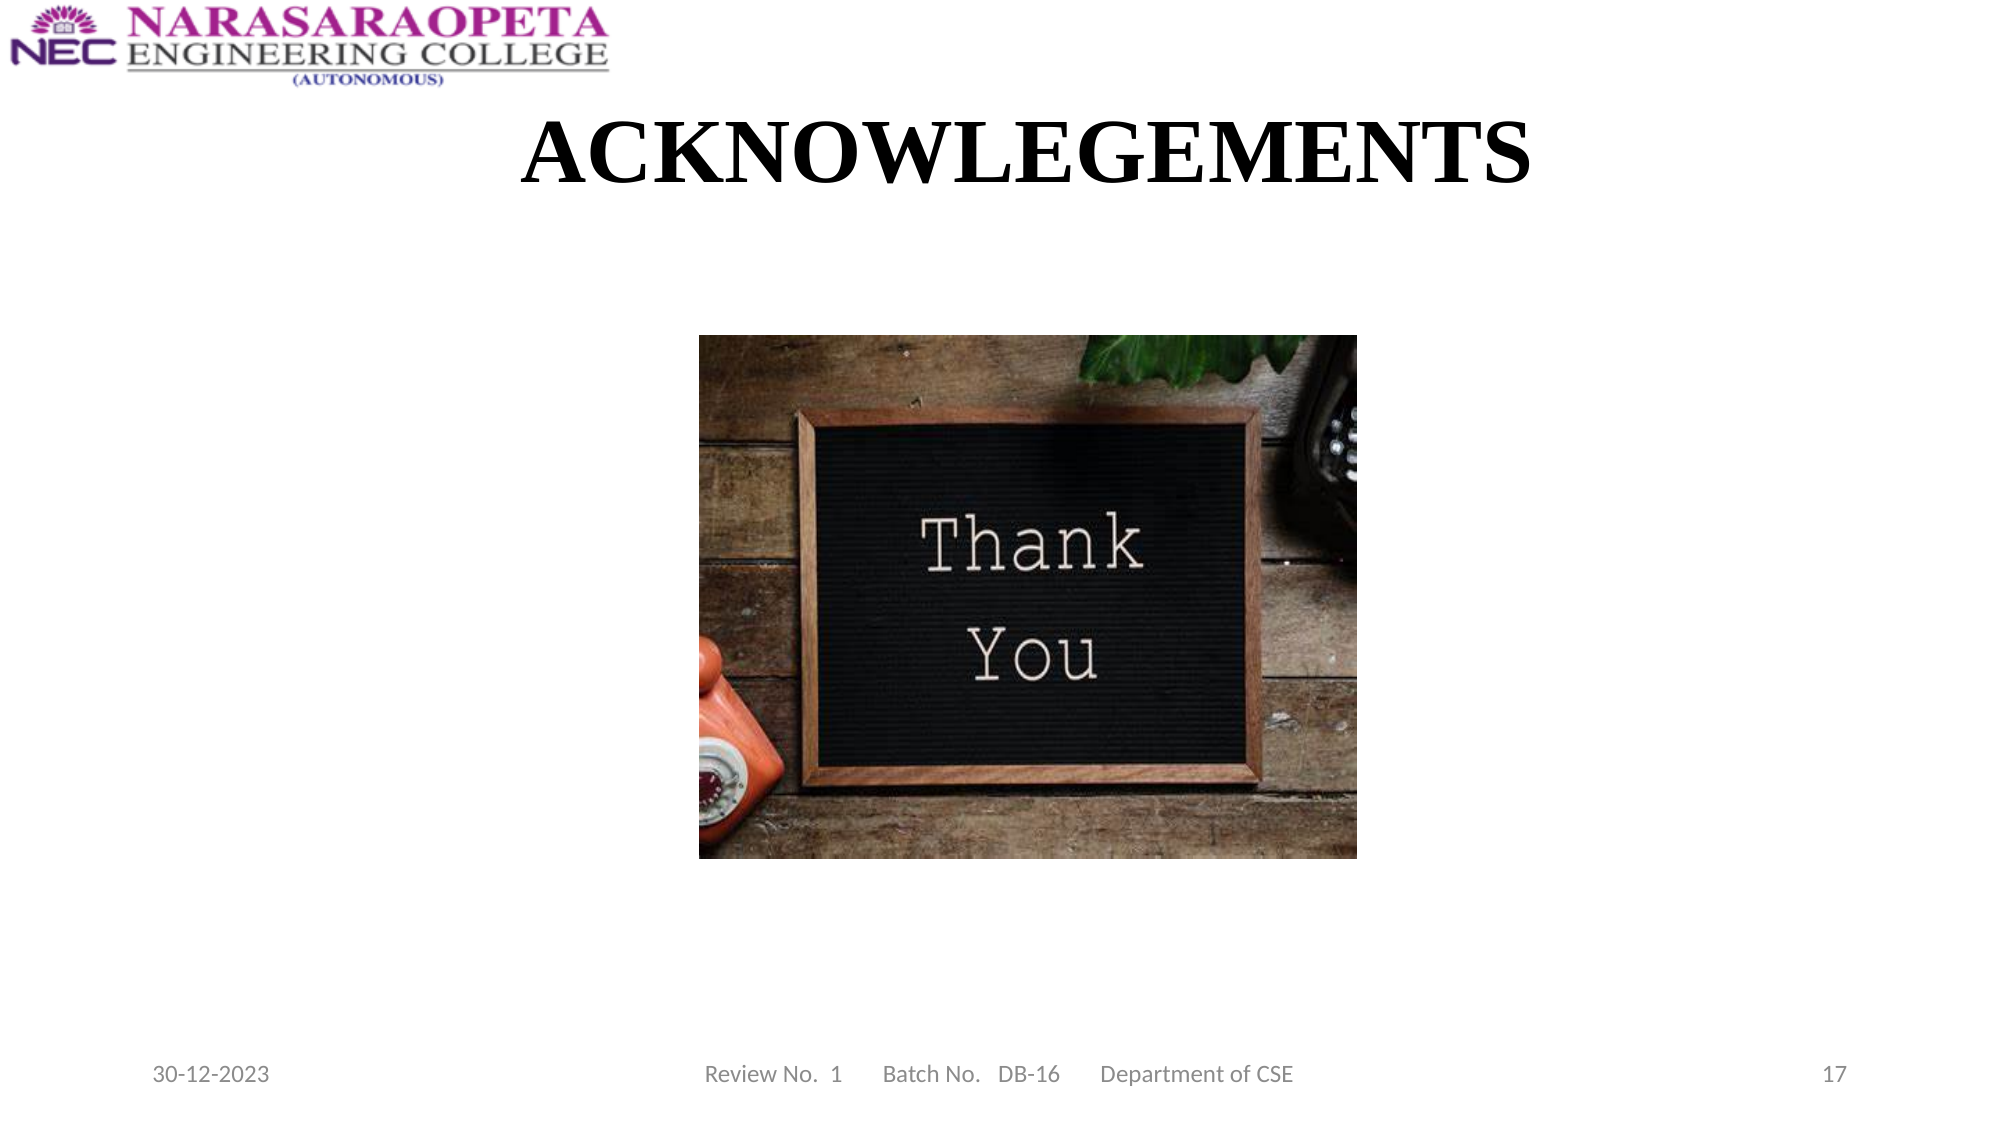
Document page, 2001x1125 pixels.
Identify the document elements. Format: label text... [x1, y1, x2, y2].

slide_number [137, 1042, 588, 1103]
slide_number 17 [1412, 1042, 1863, 1103]
picture [0, 0, 1357, 859]
title ACKNOWLEGEMENTS [193, 59, 1863, 245]
footer Review No. 1 Batch No. DB-16 Department of CSE [662, 1042, 1338, 1103]
